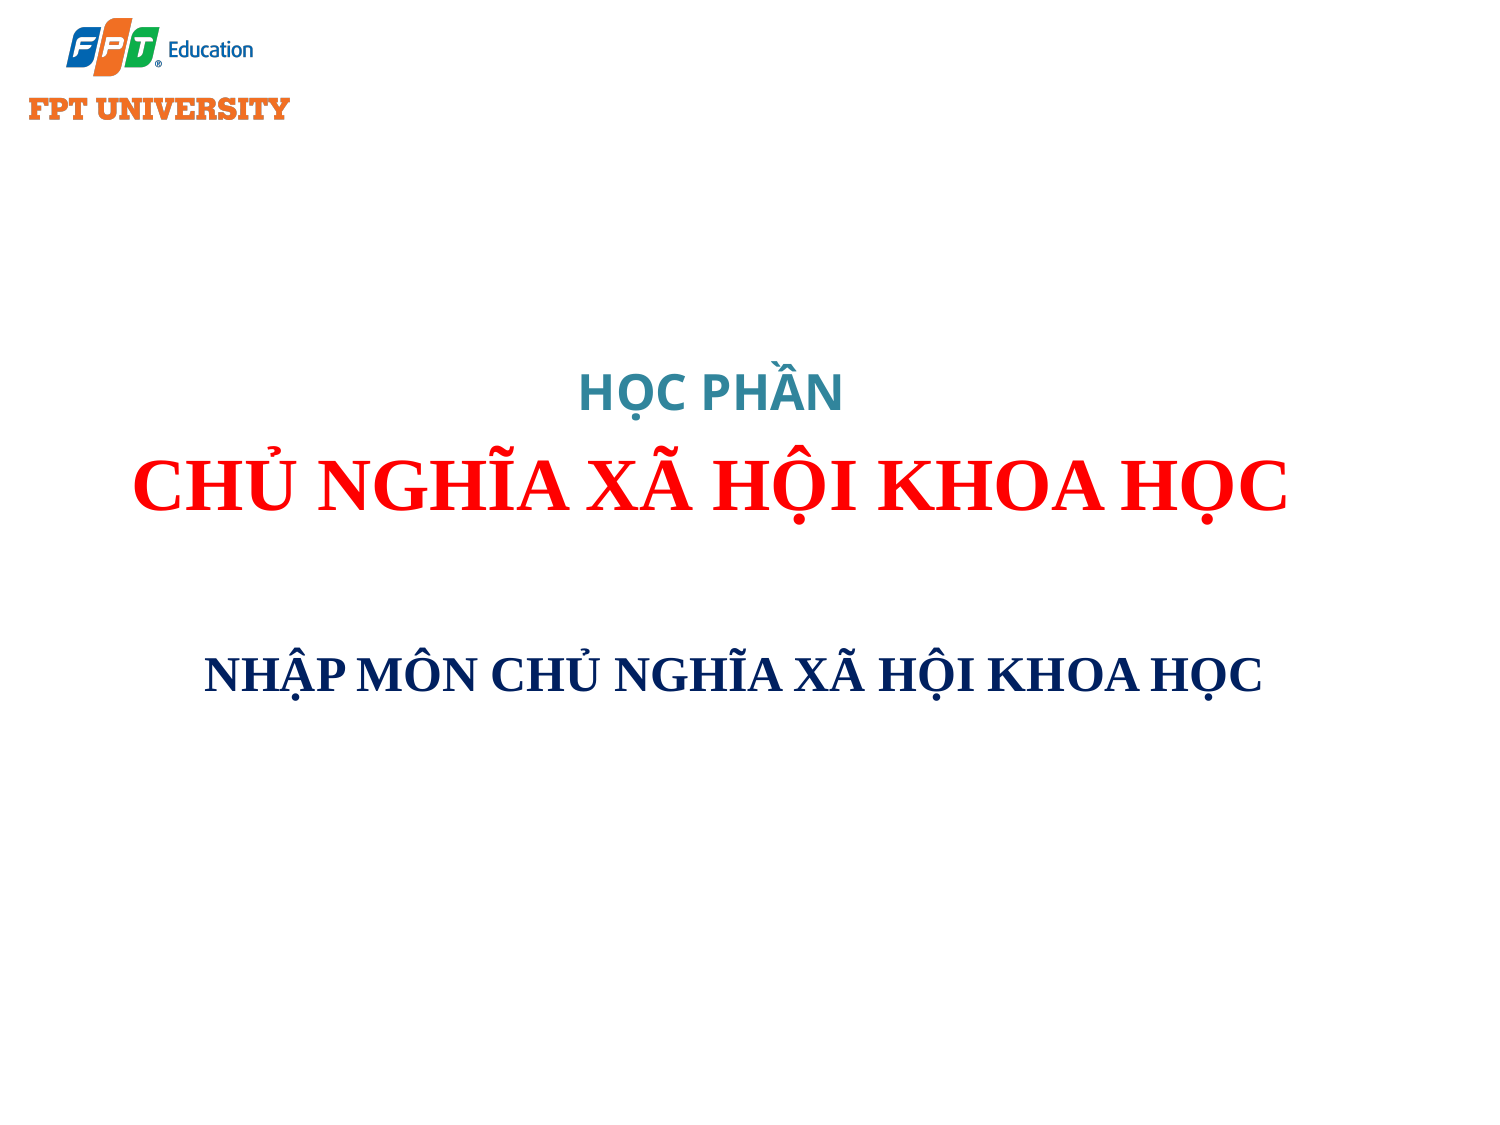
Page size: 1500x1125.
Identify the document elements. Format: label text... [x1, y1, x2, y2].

picture [29, 18, 290, 120]
text_box HỌC PHẦN CHỦ NGHĨA XÃ HỘI KHOA HỌC [18, 359, 1405, 610]
text_box NHẬP MÔN CHỦ NGHĨA XÃ HỘI KHOA HỌC [18, 610, 1452, 709]
